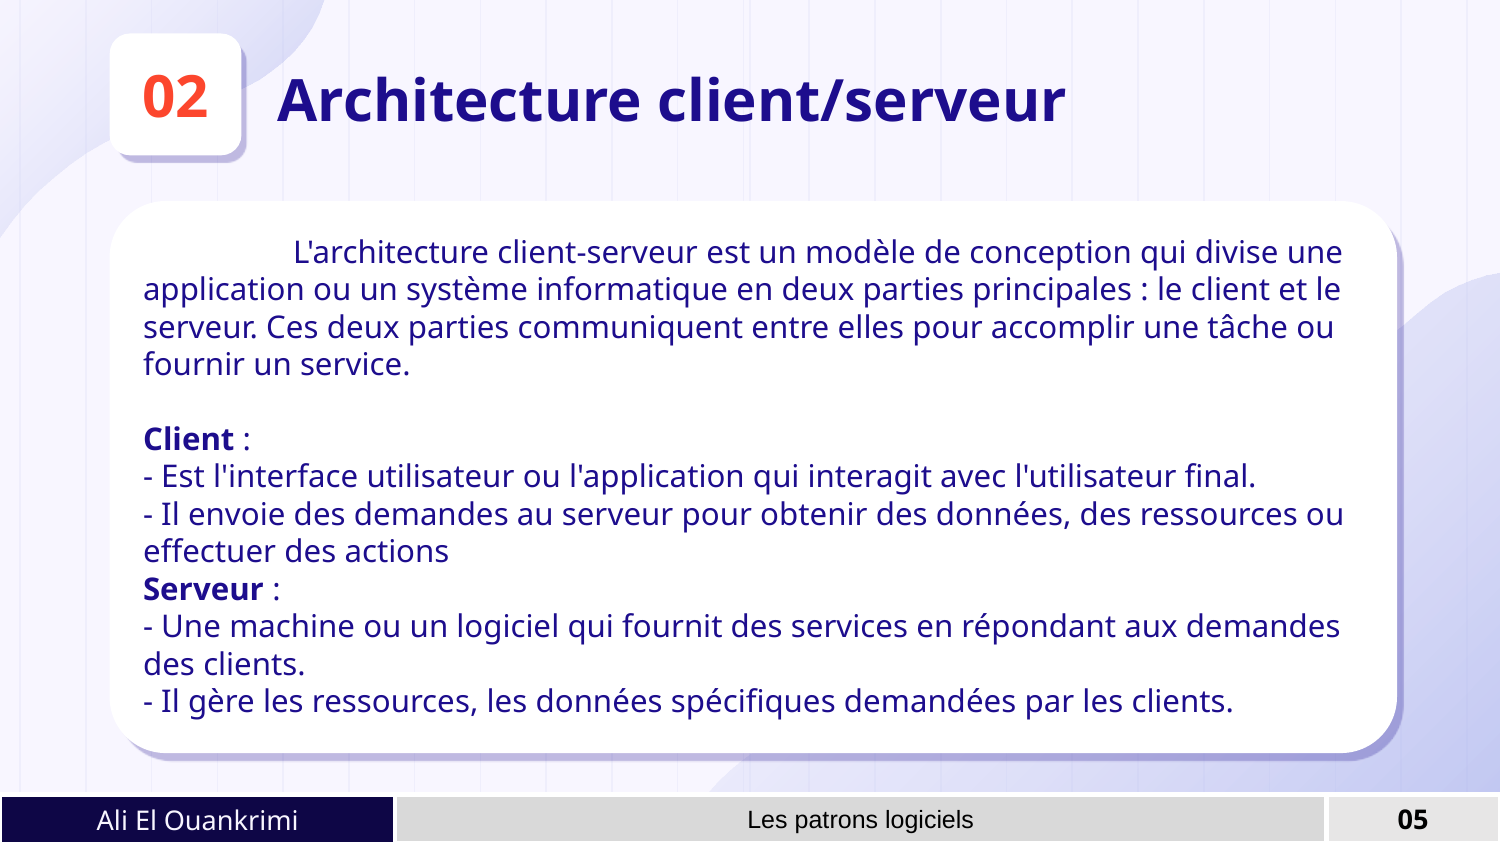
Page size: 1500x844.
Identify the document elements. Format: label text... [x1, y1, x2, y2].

text_box 02 [86, 29, 265, 160]
text_box Ali El Ouankrimi [0, 792, 397, 844]
text_box 05 [1324, 792, 1500, 844]
text_box [109, 200, 1387, 754]
text_box Les patrons logiciels [397, 792, 1324, 844]
text_box Architecture client/serveur [262, 48, 1182, 164]
text_box L'architecture client-serveur est un modèle de conception qui divise une application ou un système informatique en deux parties principales : le client et le serveur. Ces deux parties communiquent entre elles pour accomplir une tâche ou fournir un service. Client : - Est l'interface utilisateur ou l'application qui interagit avec l'utilisateur final. - Il envoie des demandes au serveur pour obtenir des données, des ressources ou effectuer des actions Serveur : - Une machine ou un logiciel qui fournit des services en répondant aux demandes des clients. - Il gère les ressources, les données spécifiques demandées par les clients. [128, 217, 1398, 730]
